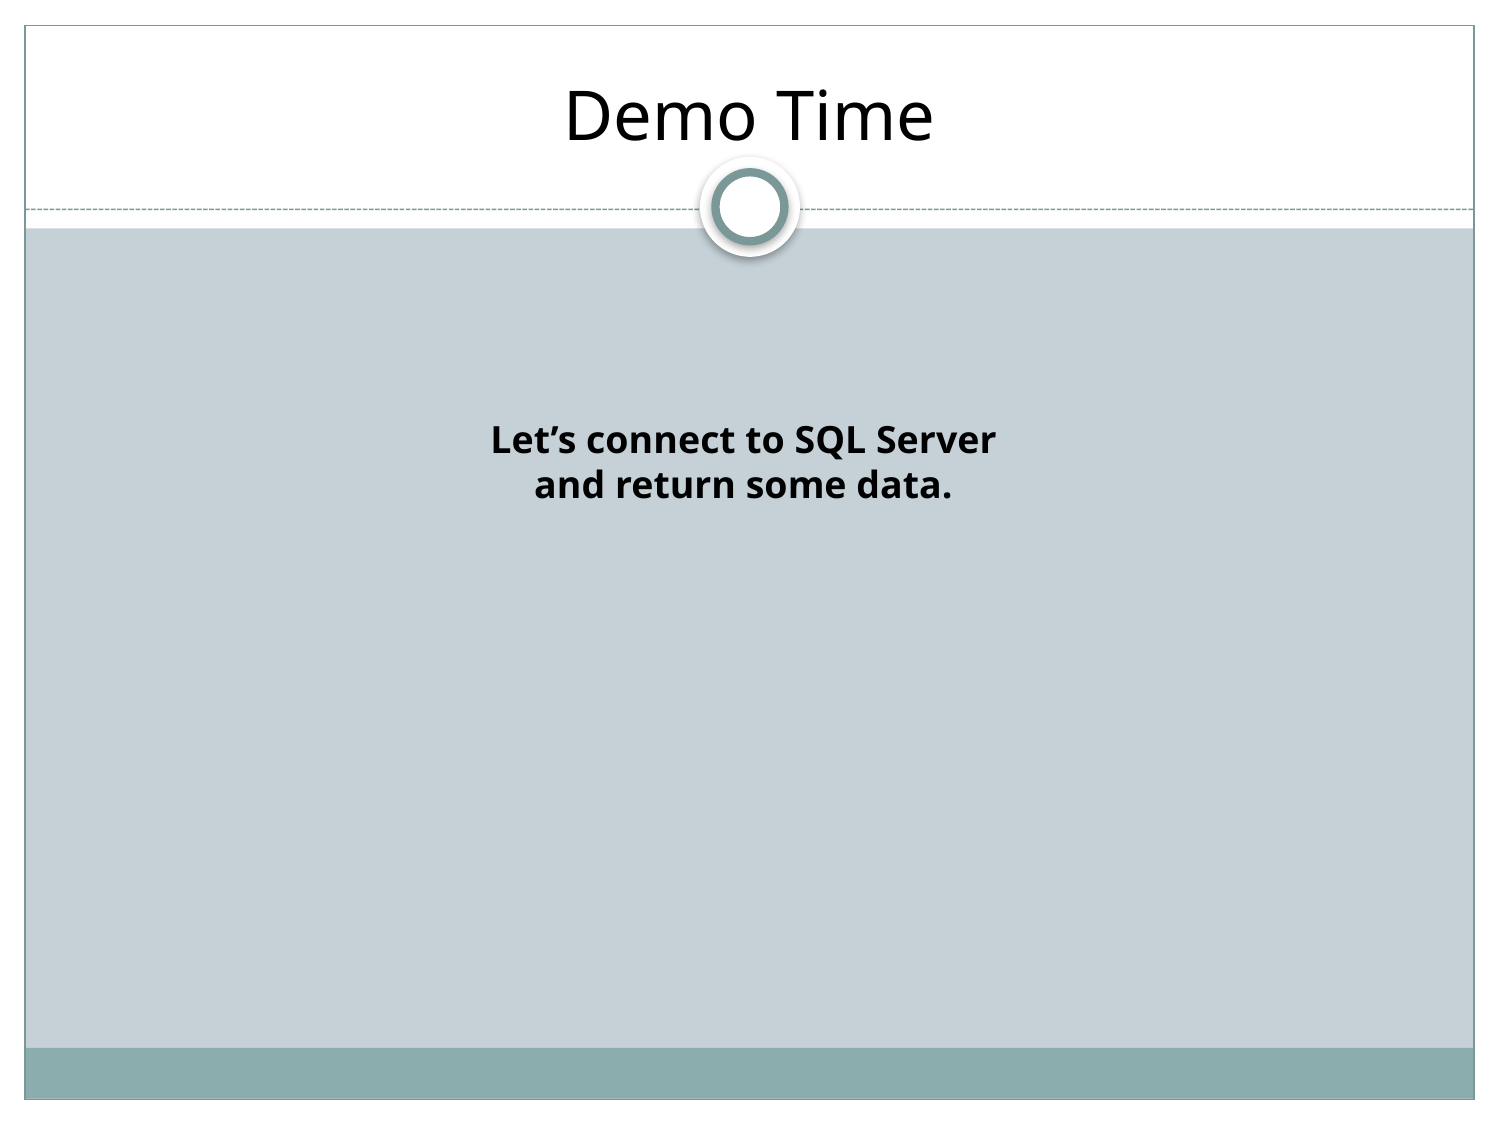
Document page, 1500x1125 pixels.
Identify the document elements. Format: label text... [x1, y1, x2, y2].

title Demo Time [49, 37, 1450, 162]
text_box Let’s connect to SQL Server and return some data. [437, 408, 1050, 514]
